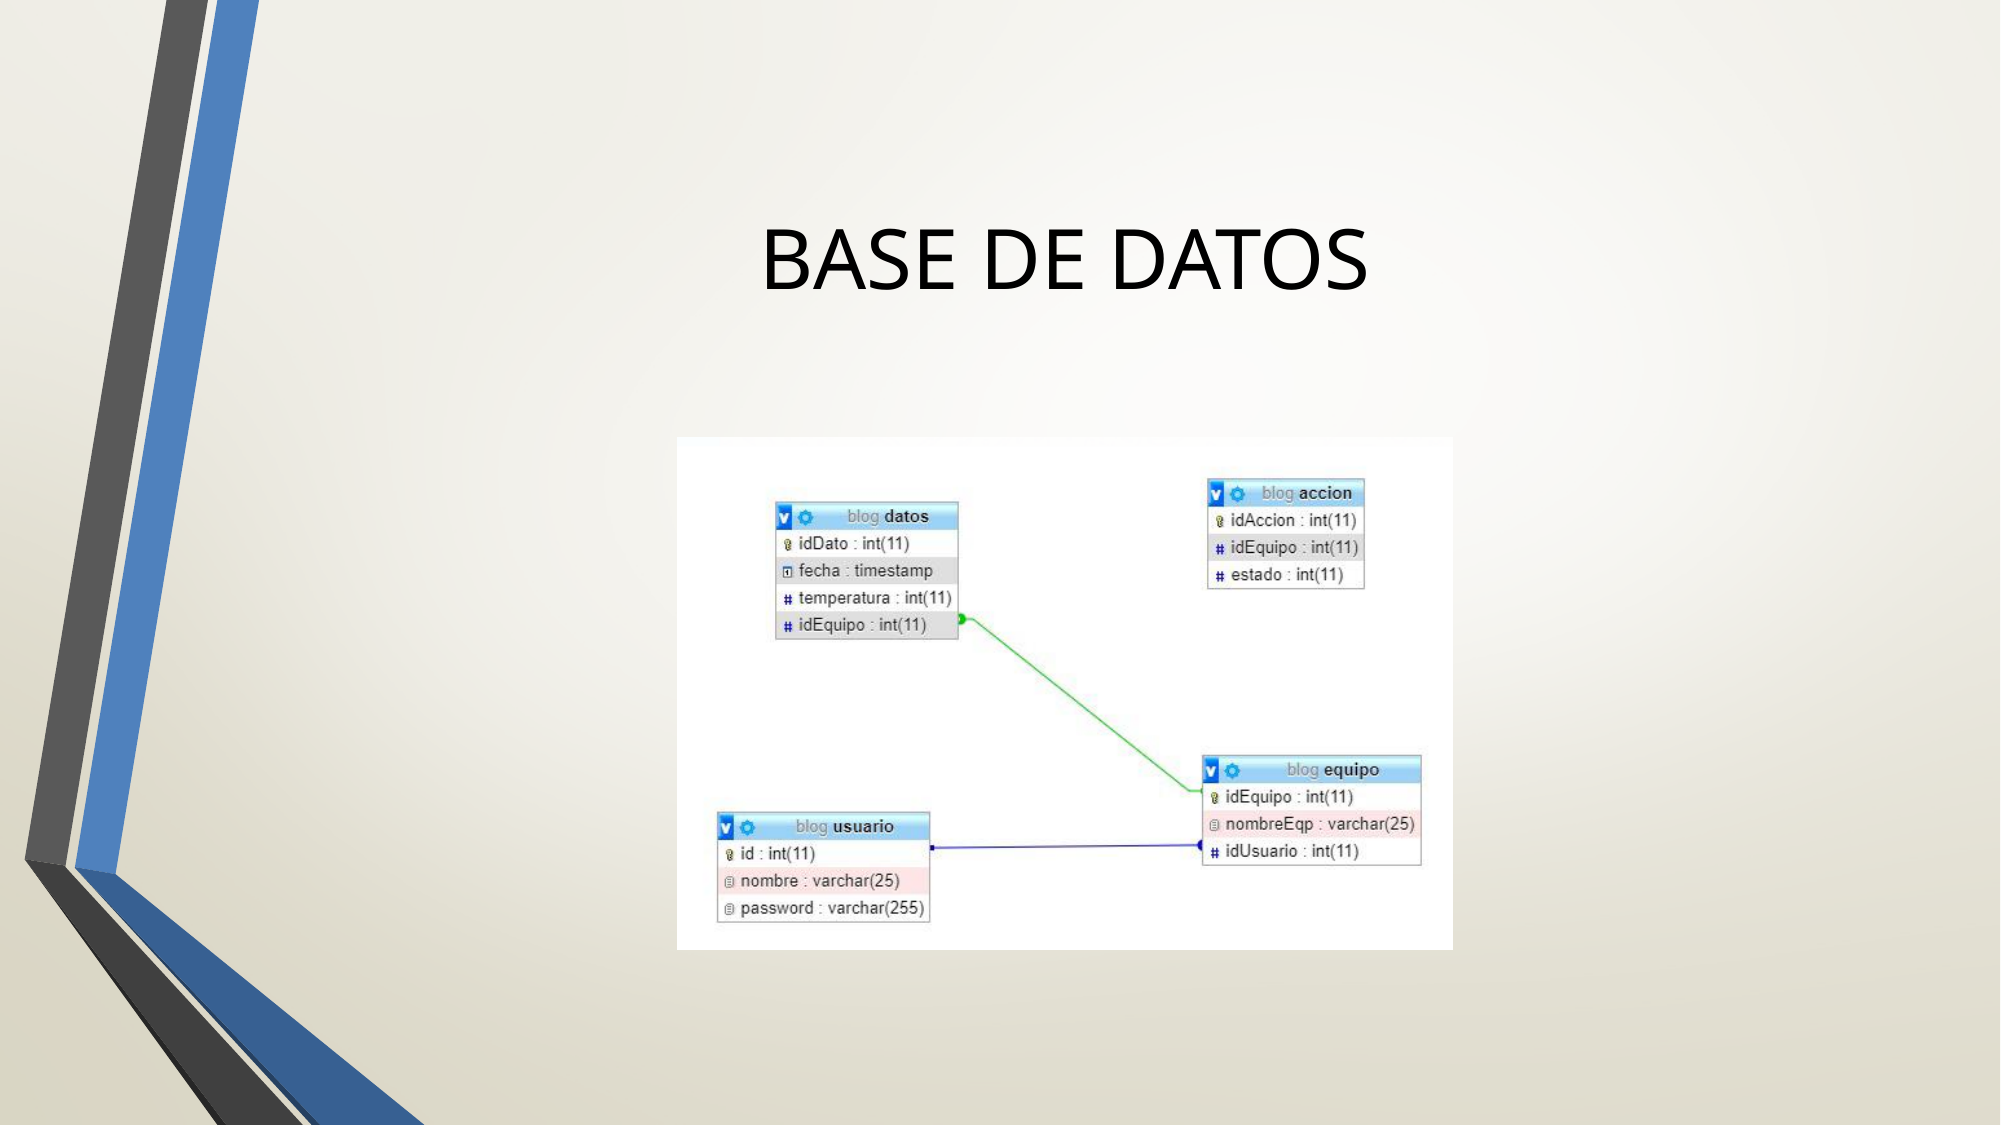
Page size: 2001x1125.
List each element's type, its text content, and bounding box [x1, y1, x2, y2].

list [677, 437, 1453, 951]
title BASE DE DATOS [243, 112, 1887, 400]
